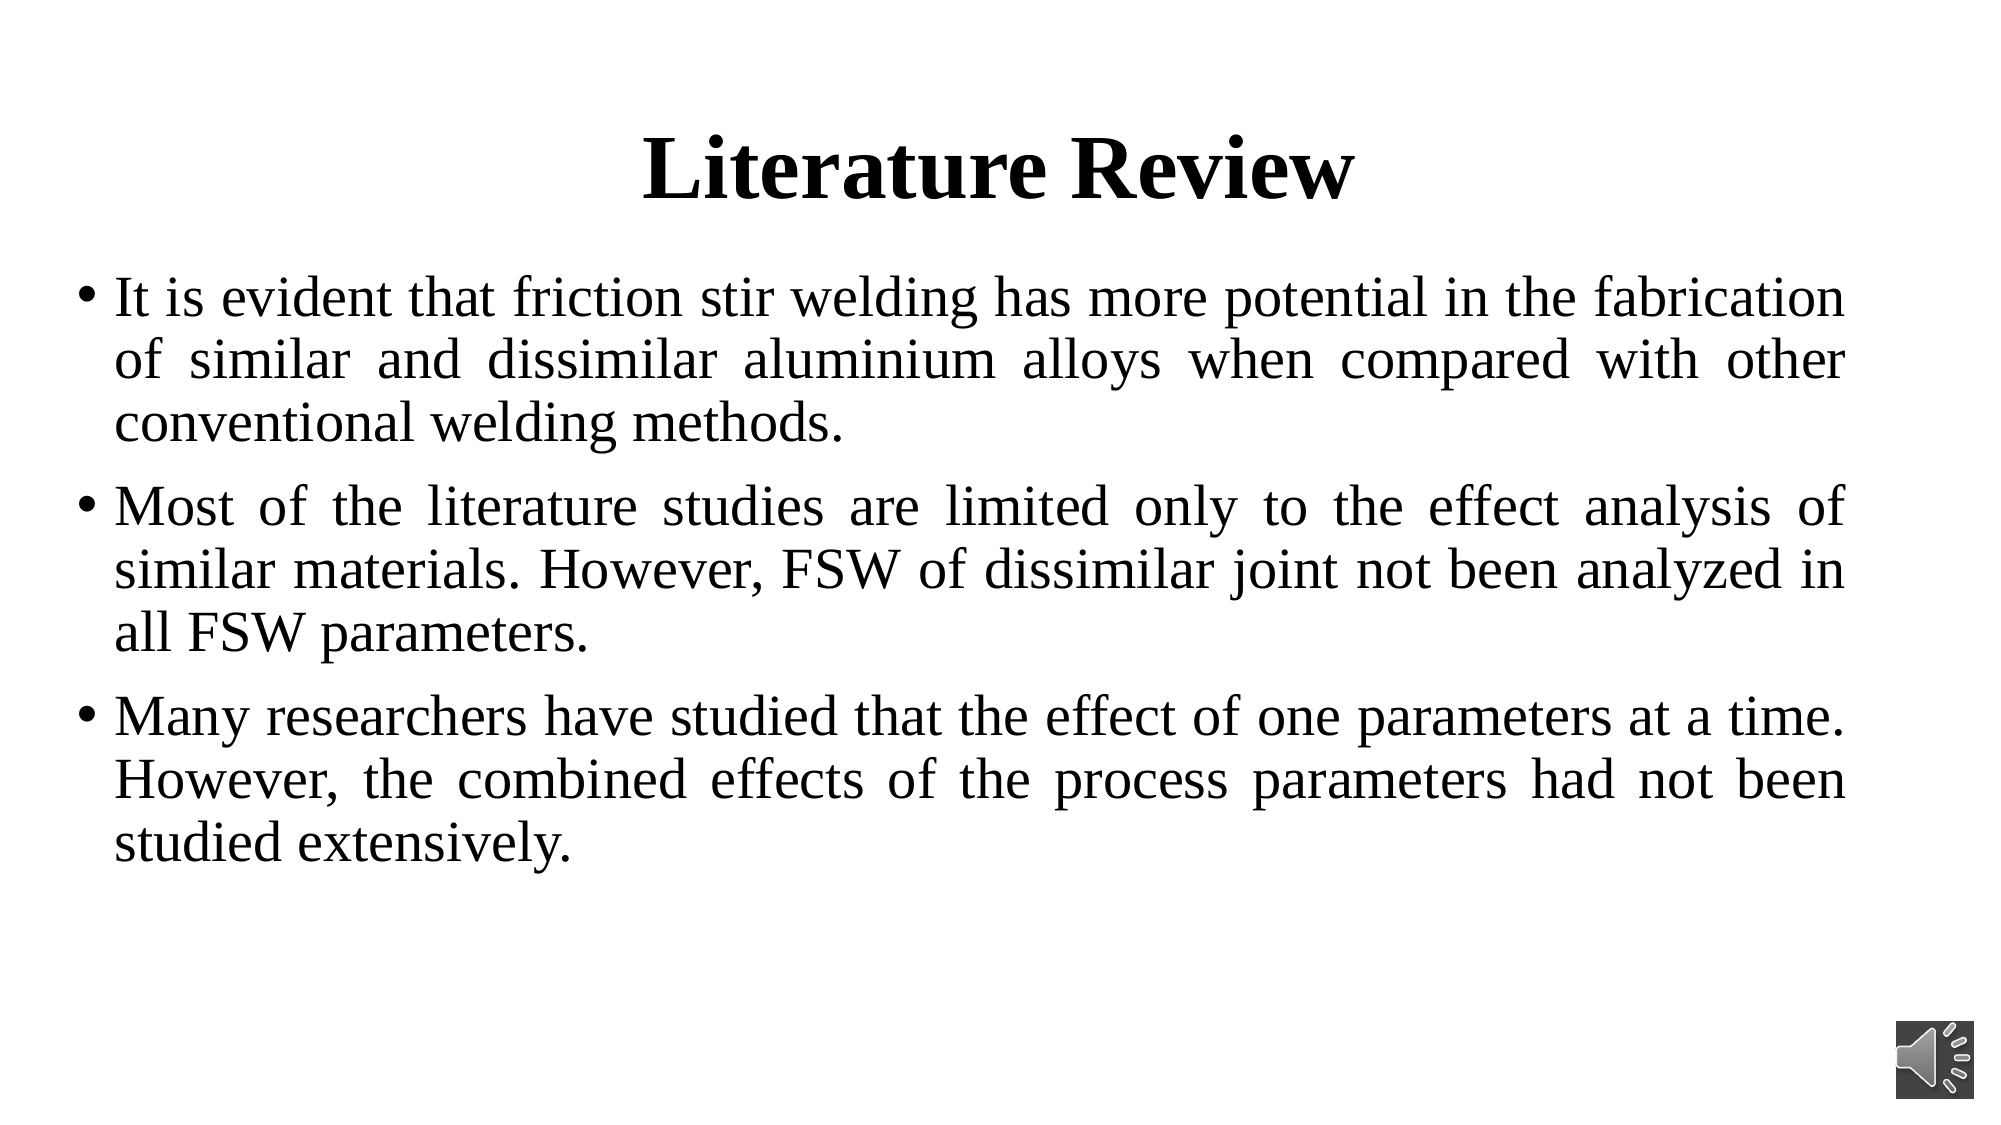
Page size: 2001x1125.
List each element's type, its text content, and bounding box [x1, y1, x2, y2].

list It is evident that friction stir welding has more potential in the fabrication of similar and dissimilar aluminium alloys when compared with other conventional welding methods. Most of the literature studies are limited only to the effect analysis of similar materials. However, FSW of dissimilar joint not been analyzed in all FSW parameters. Many researchers have studied that the effect of one parameters at a time. However, the combined effects of the process parameters had not been studied extensively. [61, 258, 1863, 1066]
title Literature Review [137, 59, 1863, 258]
picture [1894, 1019, 1975, 1100]
